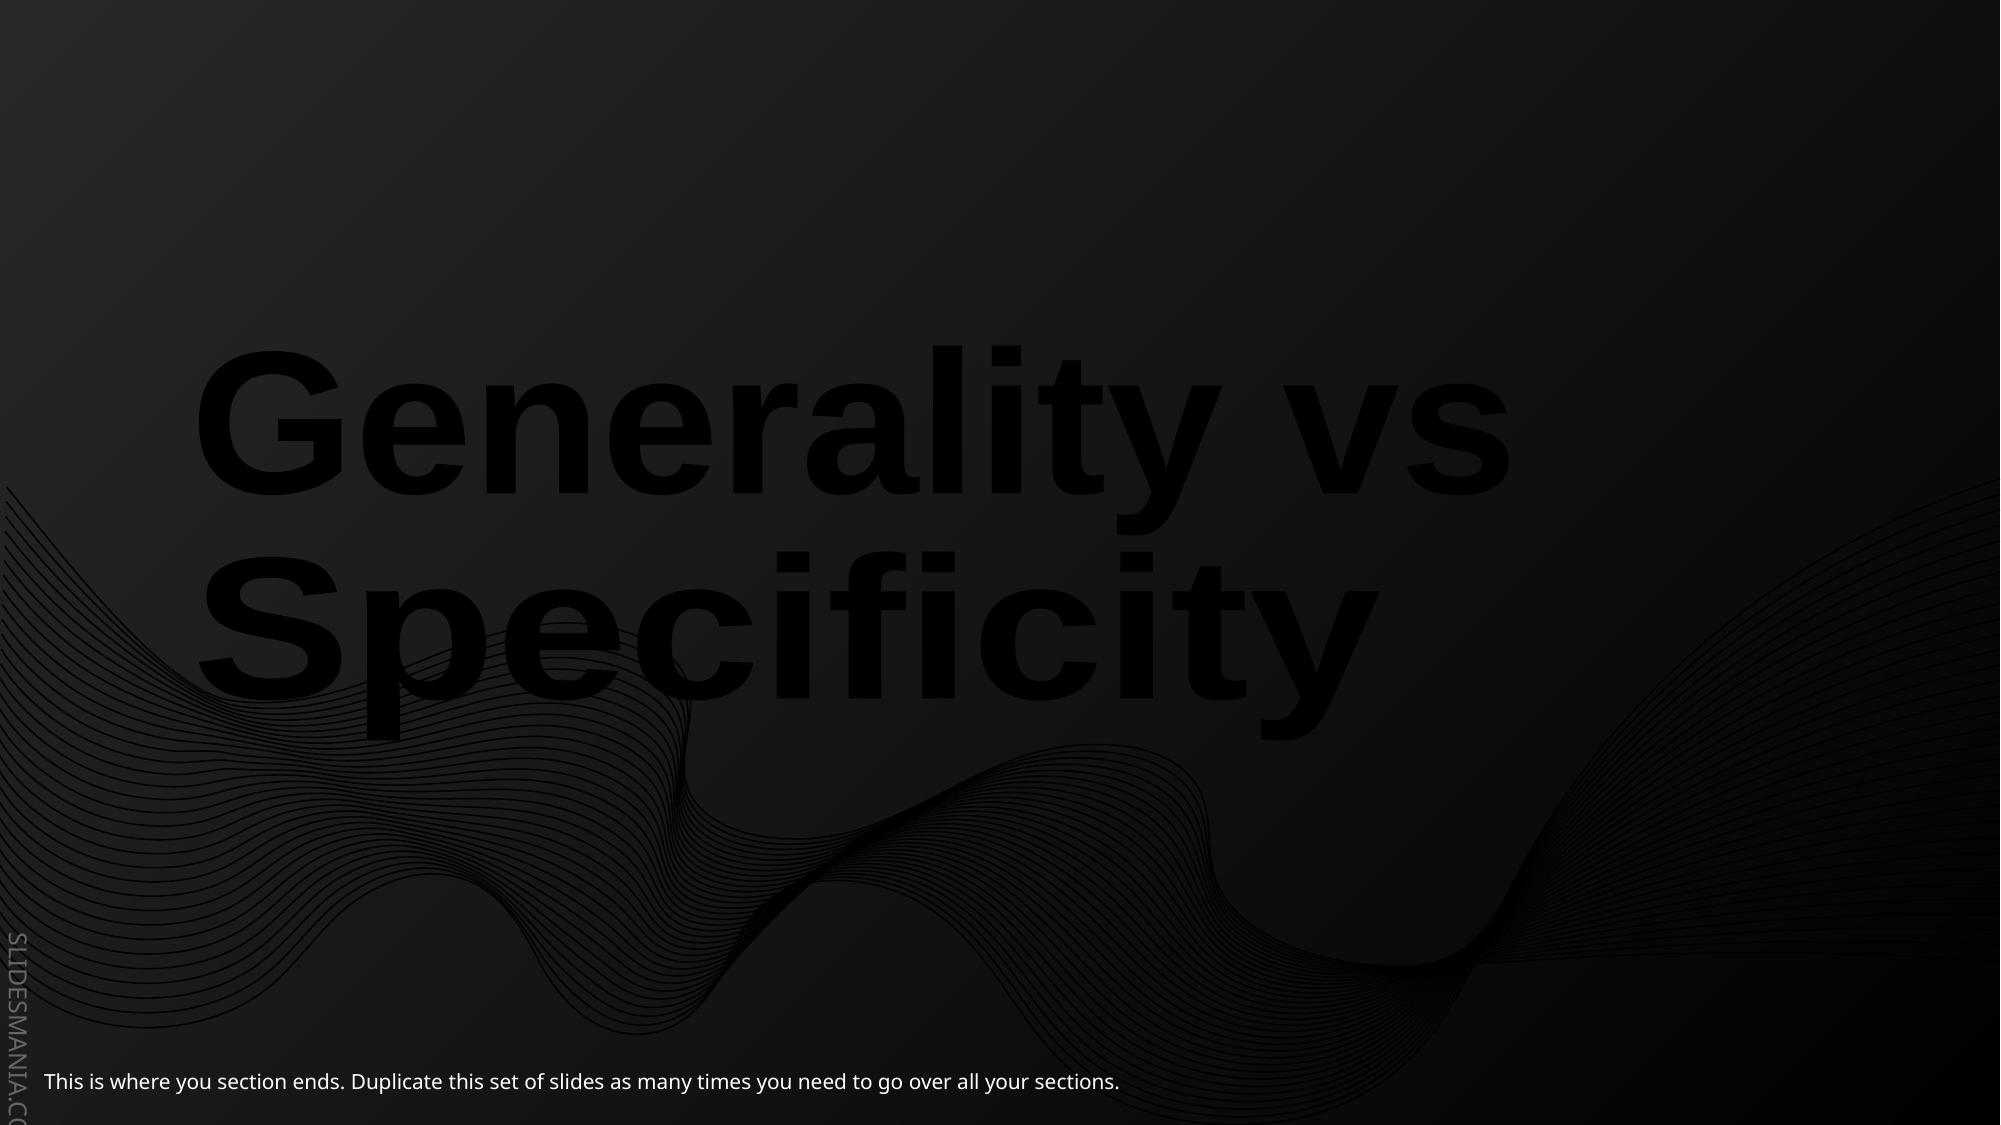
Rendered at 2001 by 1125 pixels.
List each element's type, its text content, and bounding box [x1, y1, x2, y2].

list This is where you section ends. Duplicate this set of slides as many times you need to go over all your sections. [24, 1045, 1845, 1102]
